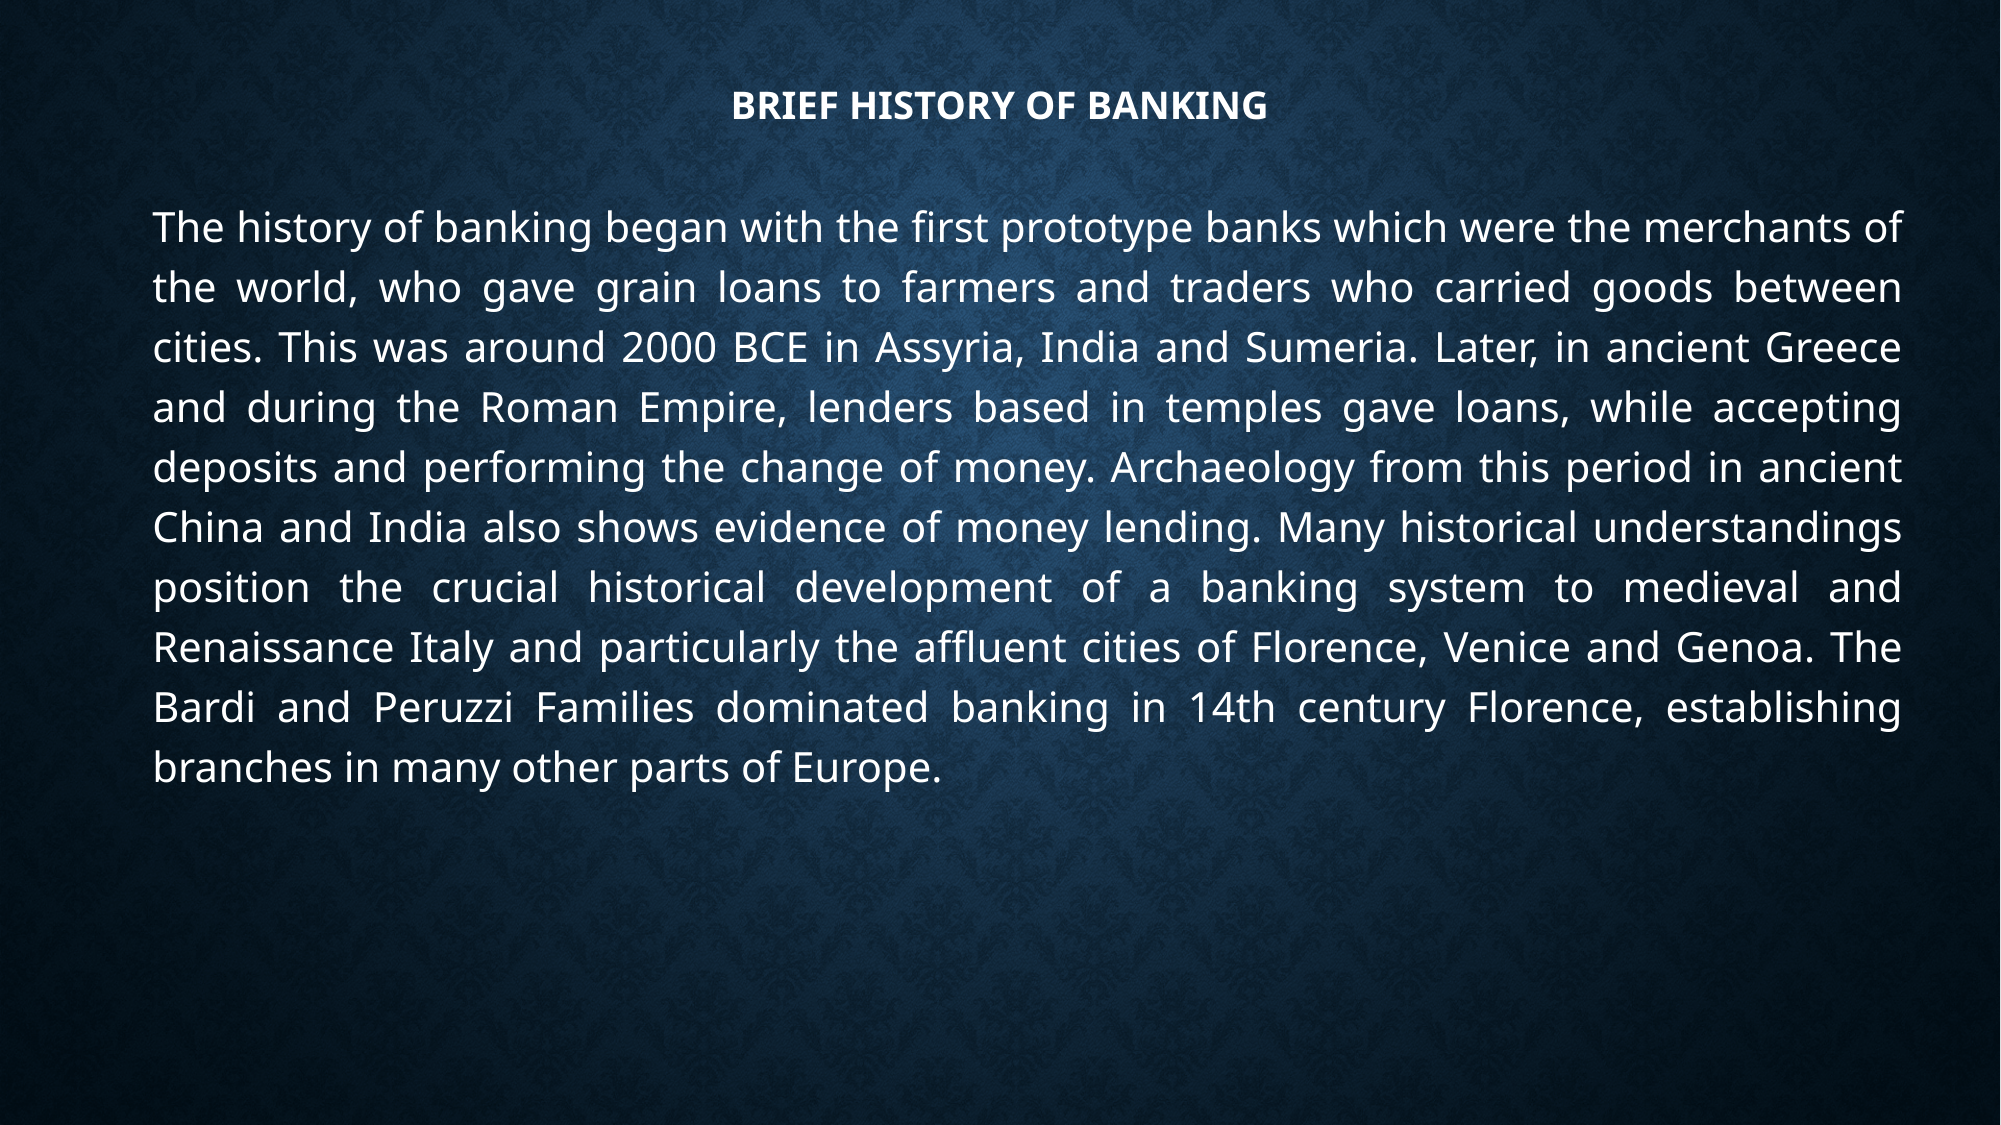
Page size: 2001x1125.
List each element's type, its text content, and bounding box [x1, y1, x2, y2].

title BRIEF HISTORY OF BANKING [137, 0, 1863, 182]
list The history of banking began with the first prototype banks which were the merchants of the world, who gave grain loans to farmers and traders who carried goods between cities. This was around 2000 BCE in Assyria, India and Sumeria. Later, in ancient Greece and during the Roman Empire, lenders based in temples gave loans, while accepting deposits and performing the change of money. Archaeology from this period in ancient China and India also shows evidence of money lending. Many historical understandings position the crucial historical development of a banking system to medieval and Renaissance Italy and particularly the affluent cities of Florence, Venice and Genoa. The Bardi and Peruzzi Families dominated banking in 14th century Florence, establishing branches in many other parts of Europe. [137, 182, 1919, 1125]
